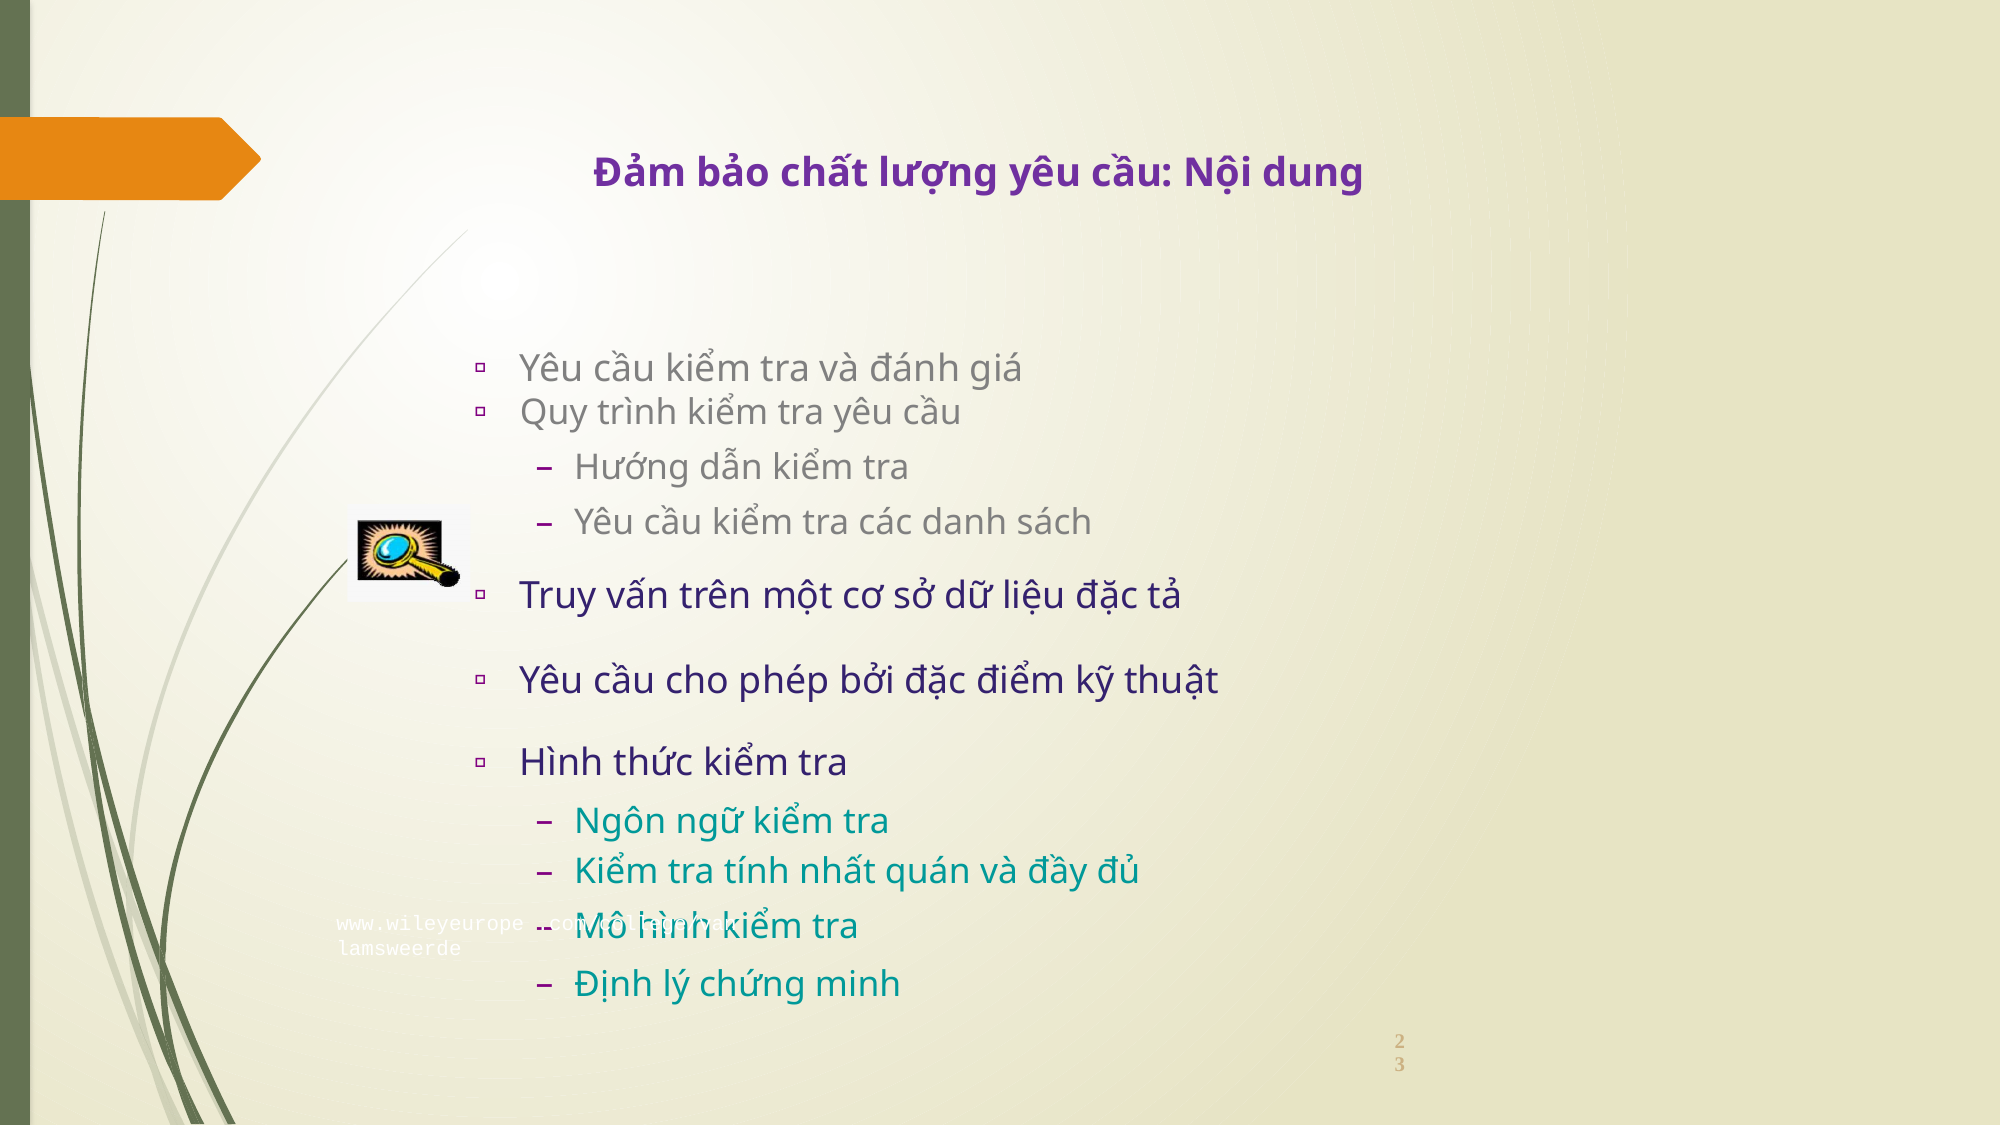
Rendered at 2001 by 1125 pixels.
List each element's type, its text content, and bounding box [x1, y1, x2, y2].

title Đảm bảo chất lượng yêu cầu: Nội dung [513, 139, 1723, 197]
text_box Yêu cầu kiểm tra và đánh giá Quy trình kiểm tra yêu cầu Hướng dẫn kiểm tra Yêu cầu kiểm tra các danh sách Truy vấn trên một cơ sở dữ liệu đặc tả Yêu cầu cho phép bởi đặc điểm kỹ thuật Hình thức kiểm tra Ngôn ngữ kiểm tra Kiểm tra tính nhất quán và đầy đủ Mô hình kiểm tra Định lý chứng minh [472, 343, 1735, 1052]
slide_number 23 [1379, 1025, 1411, 1053]
text_box www.wileyeurope .com/college/van lamsweerde [334, 909, 793, 929]
text_box [347, 504, 471, 602]
